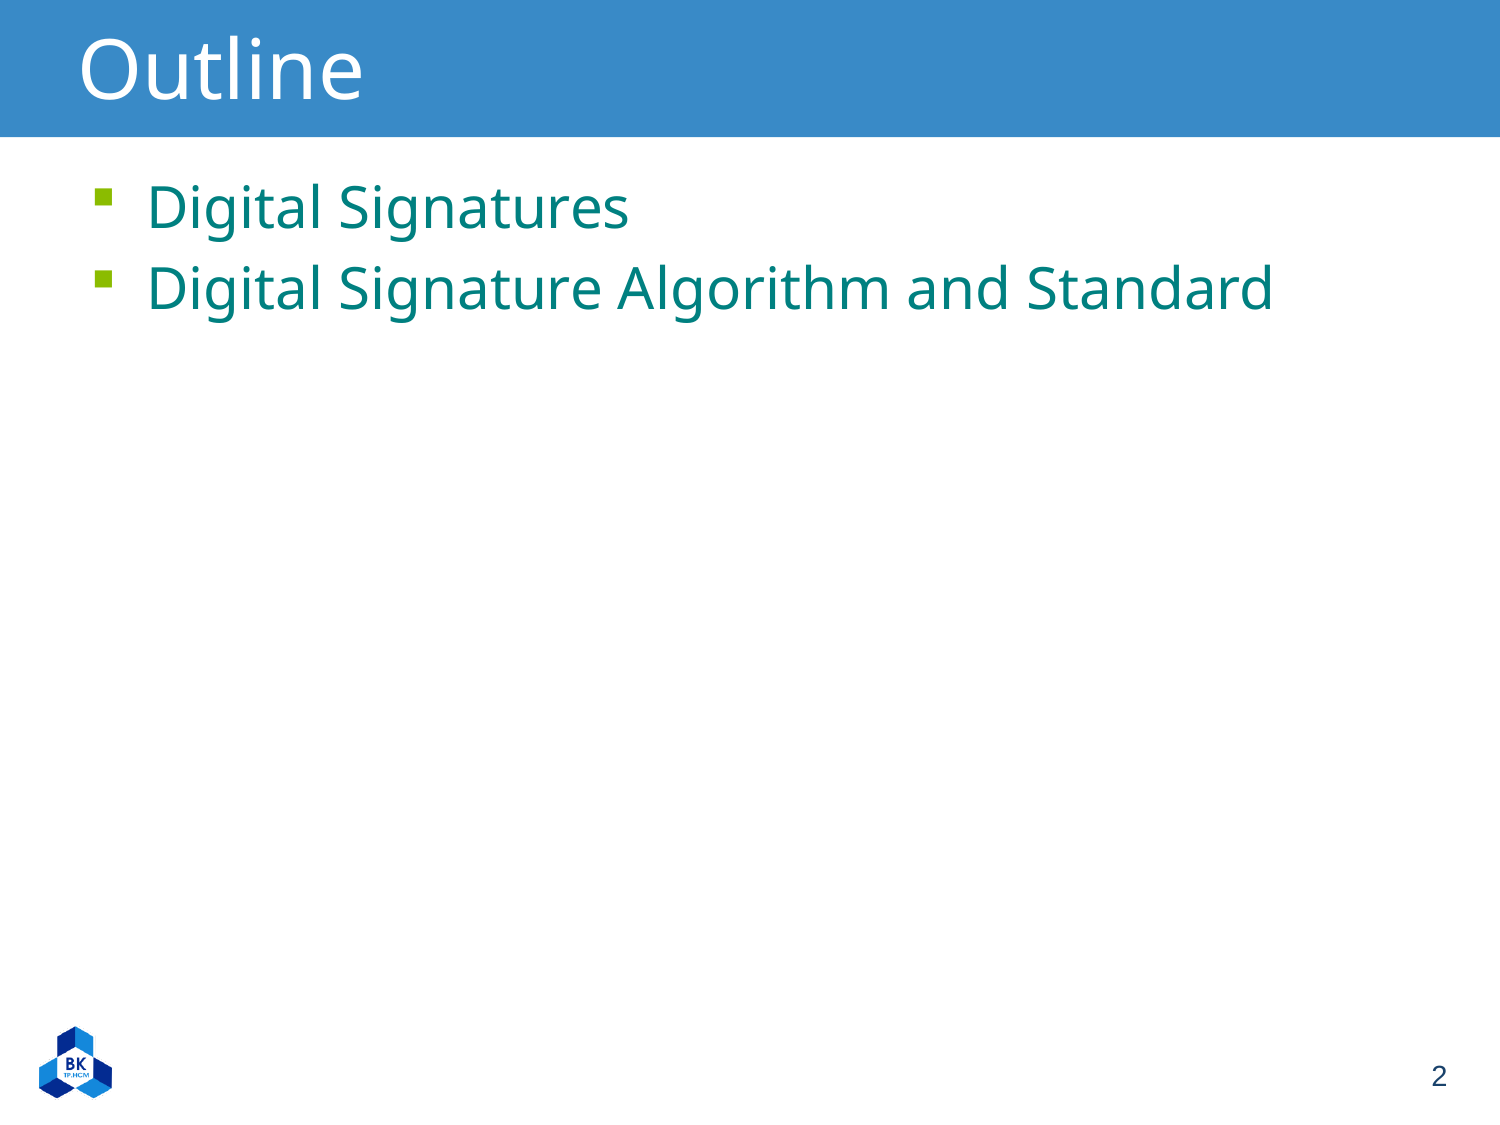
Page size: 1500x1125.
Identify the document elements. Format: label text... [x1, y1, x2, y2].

list Digital Signatures Digital Signature Algorithm and Standard [74, 162, 1463, 1065]
slide_number 2 [1112, 1065, 1463, 1089]
title Outline [62, 7, 1451, 126]
picture [37, 1024, 113, 1100]
